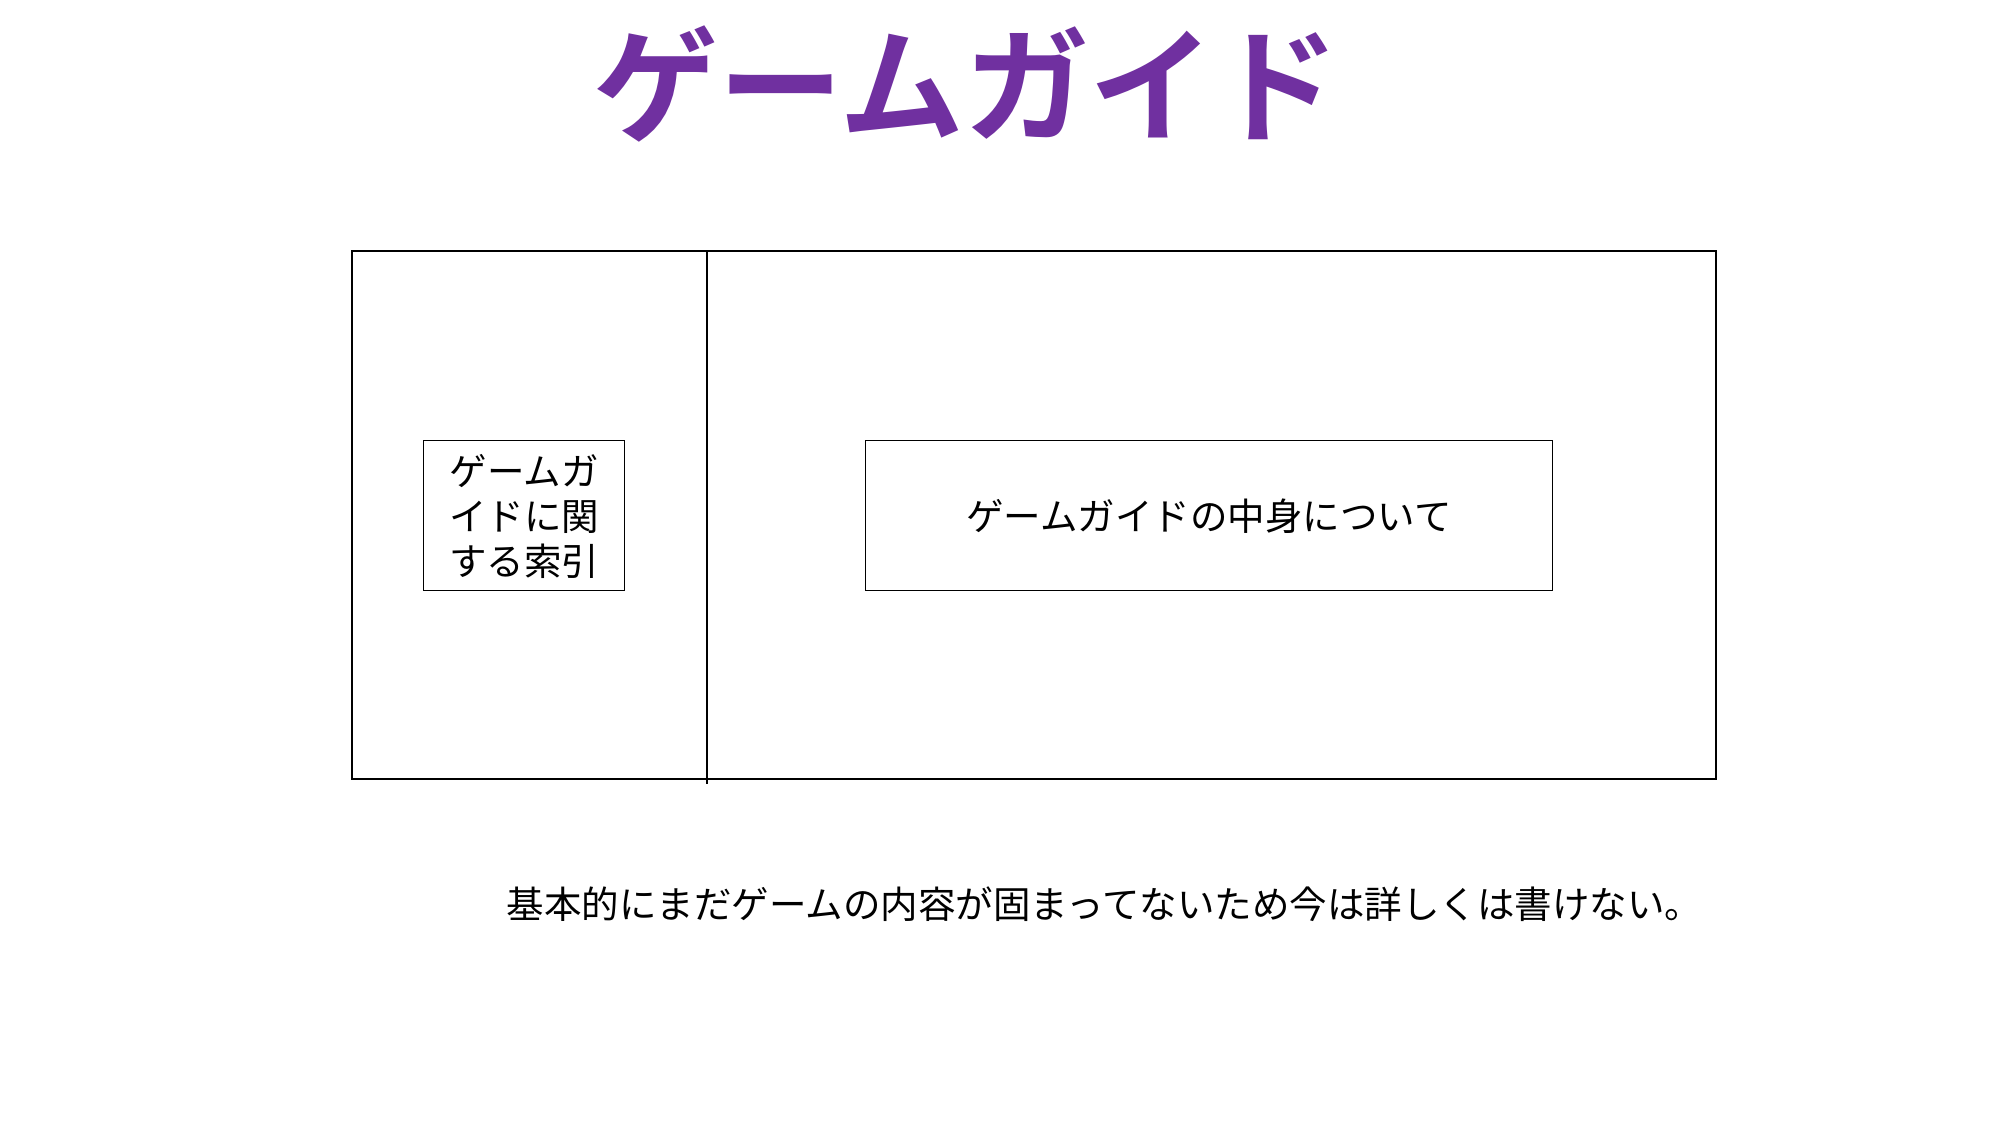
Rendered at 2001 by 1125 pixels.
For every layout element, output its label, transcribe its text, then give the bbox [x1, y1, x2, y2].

text_box [708, 250, 1717, 780]
text_box ゲームガイドの中身について [865, 440, 1553, 591]
text_box ゲームガイド [216, 16, 1717, 196]
text_box 基本的にまだゲームの内容が固まってないため今は詳しくは書けない。 [491, 873, 1688, 934]
text_box ゲームガイドに関する索引 [423, 440, 625, 591]
text_box [351, 250, 707, 780]
